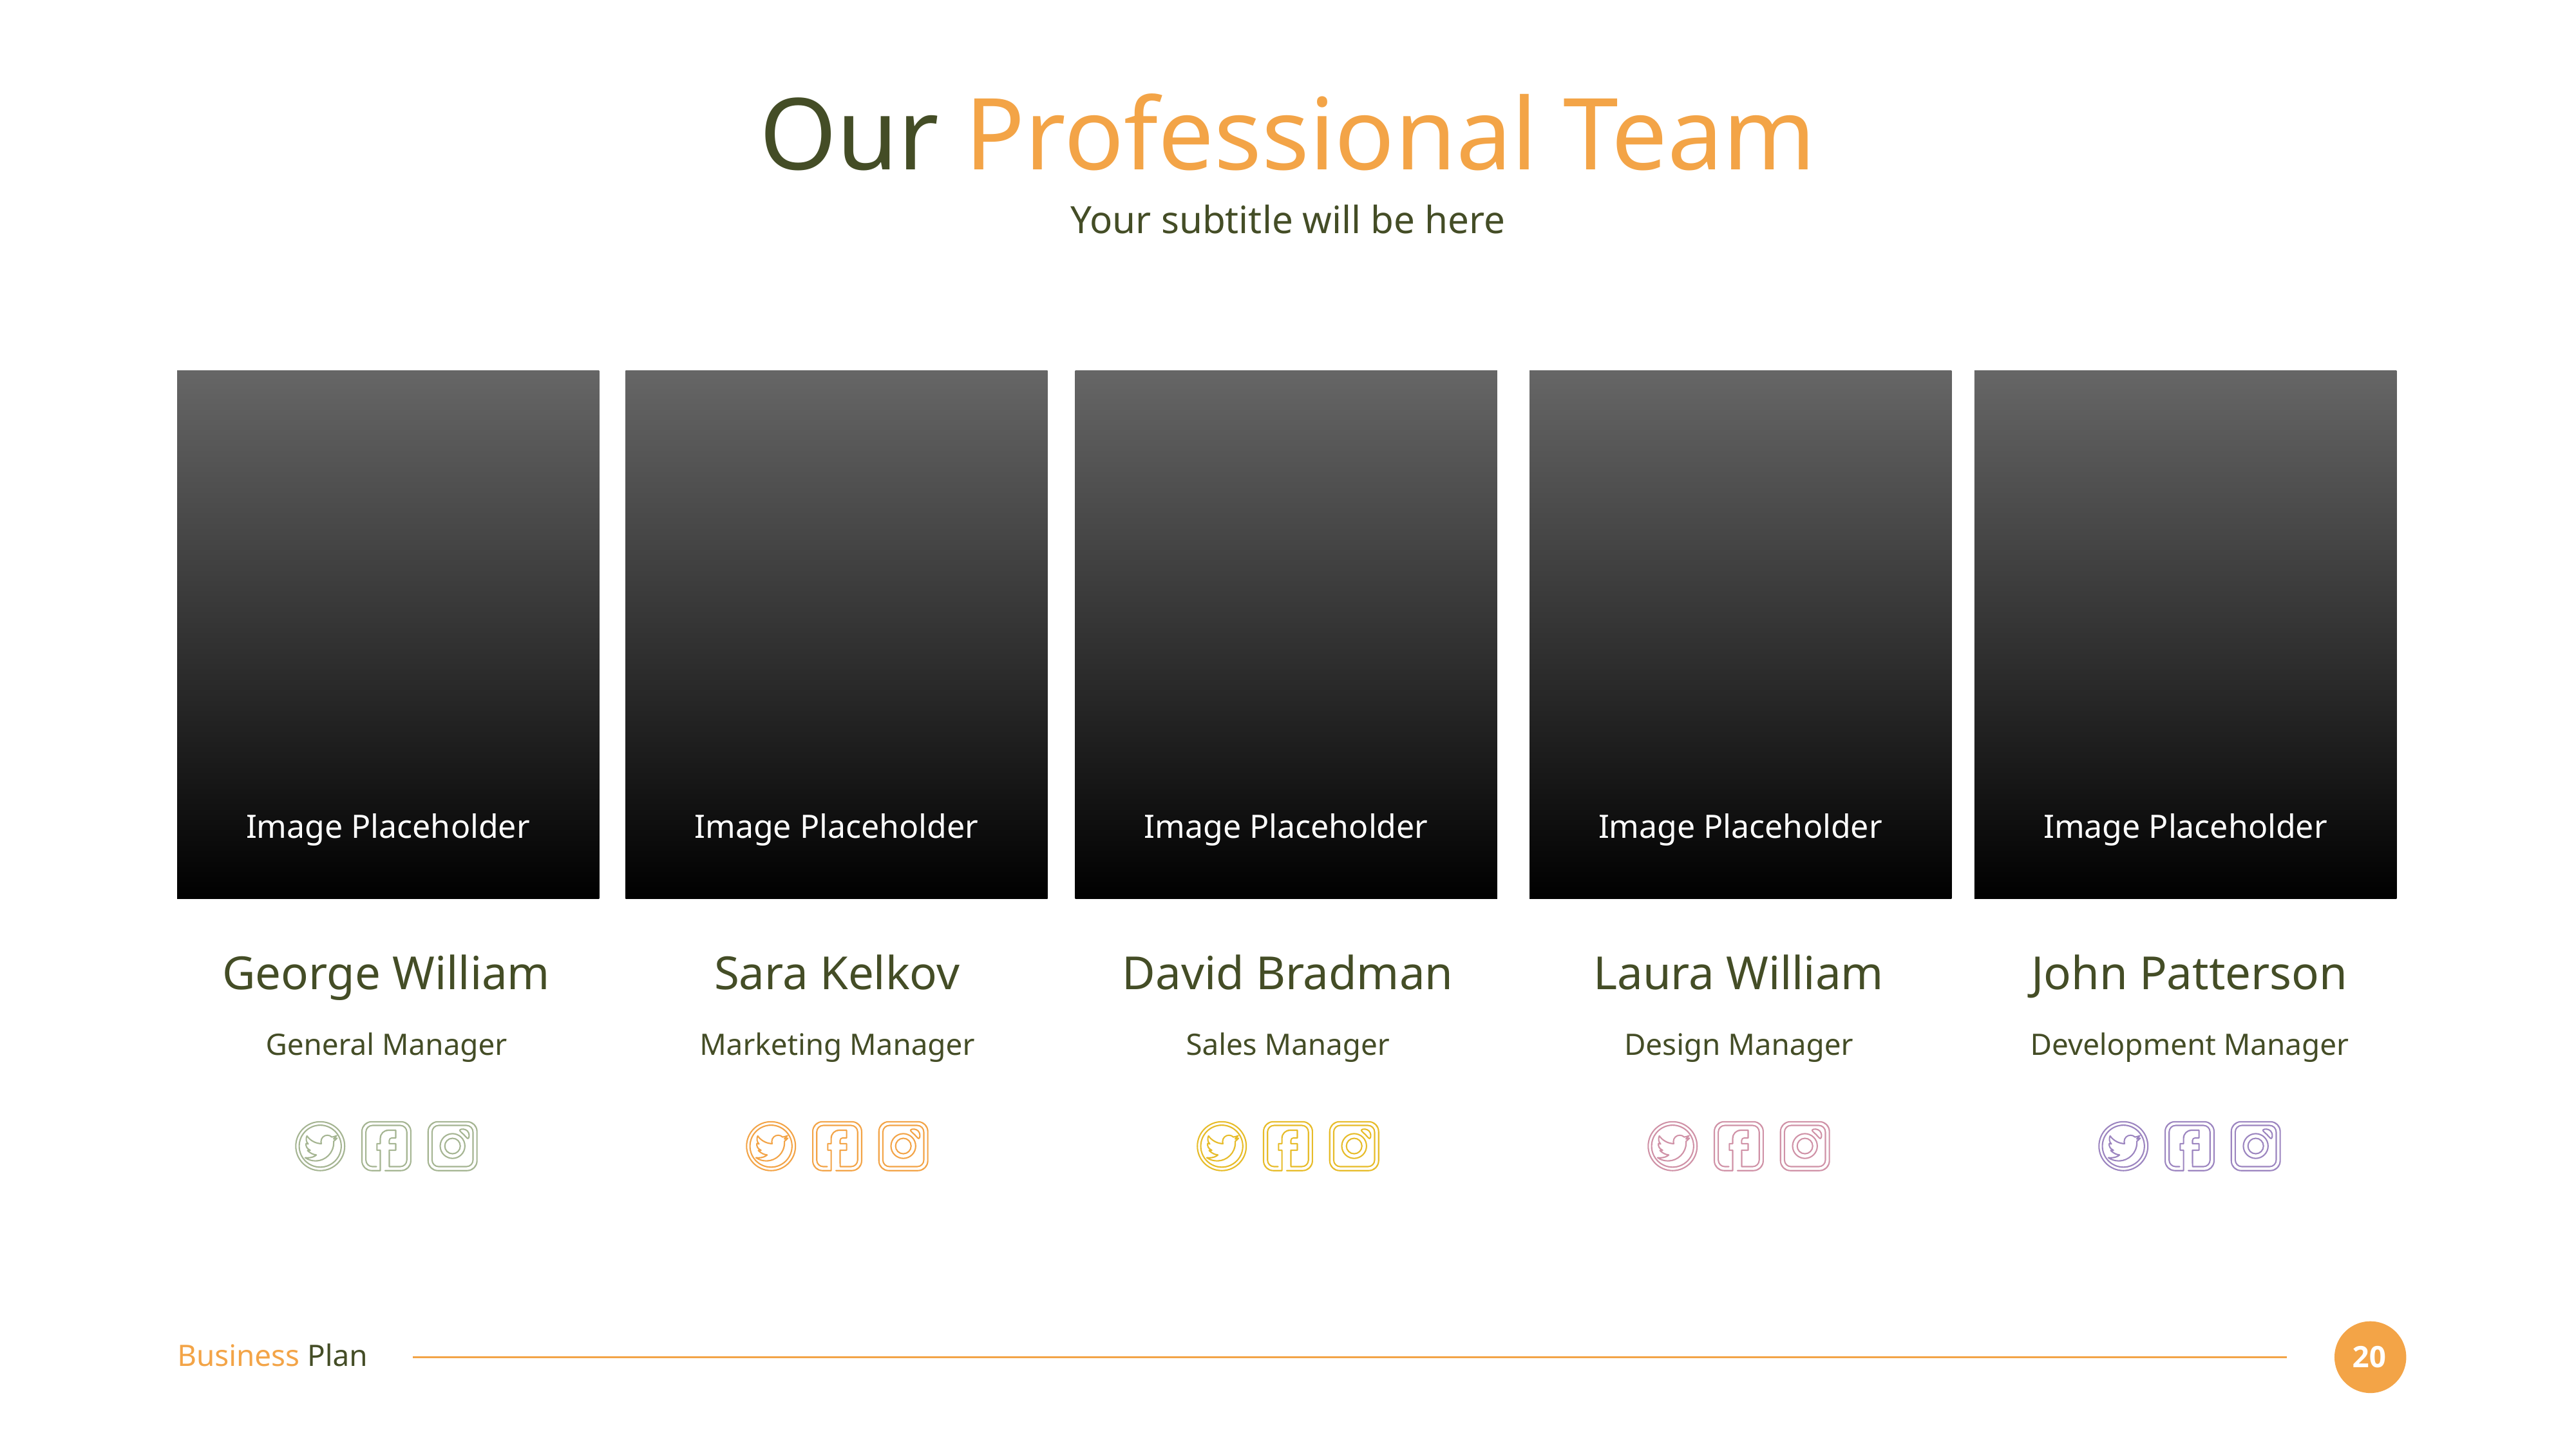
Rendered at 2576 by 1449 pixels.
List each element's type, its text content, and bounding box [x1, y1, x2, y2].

text_box [625, 370, 1048, 899]
text_box [1974, 370, 2397, 899]
text_box John Patterson [1980, 943, 2399, 999]
list Your subtitle will be here [177, 196, 2399, 243]
text_box Image Placeholder [200, 806, 576, 846]
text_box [1647, 1121, 1830, 1171]
text_box General Manager [177, 1014, 596, 1058]
text_box George William [177, 943, 596, 999]
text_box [1196, 1121, 1379, 1171]
text_box Image Placeholder [1553, 806, 1928, 846]
text_box Image Placeholder [649, 806, 1024, 846]
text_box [2098, 1121, 2281, 1171]
text_box [1530, 370, 1952, 899]
text_box Image Placeholder [1998, 806, 2373, 846]
text_box Sara Kelkov [628, 943, 1046, 999]
text_box Laura William [1530, 943, 1948, 999]
text_box Design Manager [1530, 1014, 1948, 1058]
text_box David Bradman [1078, 943, 1497, 999]
text_box Image Placeholder [1099, 806, 1474, 846]
text_box Development Manager [1980, 1014, 2399, 1058]
text_box [177, 370, 600, 899]
text_box [1075, 370, 1497, 899]
title Our Professional Team [177, 70, 2399, 193]
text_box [745, 1121, 929, 1171]
text_box Marketing Manager [628, 1014, 1046, 1057]
text_box Sales Manager [1078, 1014, 1497, 1058]
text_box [295, 1121, 478, 1171]
